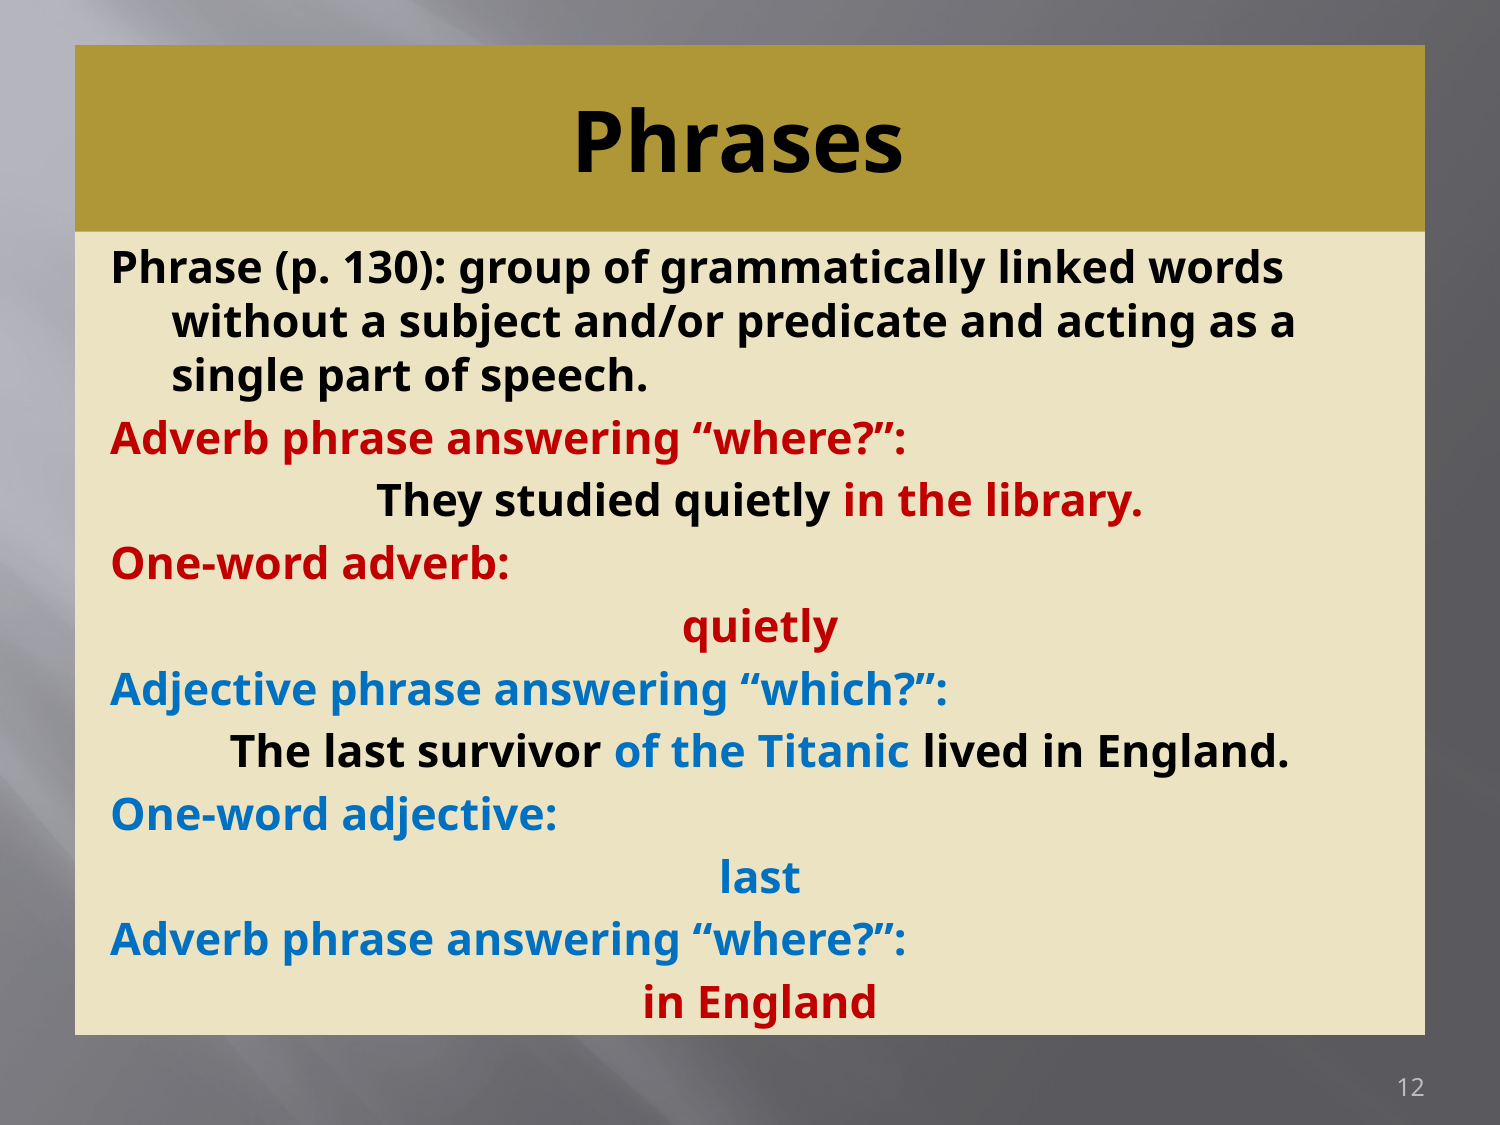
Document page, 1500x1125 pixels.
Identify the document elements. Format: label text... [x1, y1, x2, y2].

title Phrases [75, 45, 1425, 231]
slide_number 12 [1299, 1052, 1425, 1113]
list Phrase (p. 130): group of grammatically linked words without a subject and/or predicate and acting as a single part of speech. Adverb phrase answering “where?”: They studied quietly in the library. One-word adverb: quietly Adjective phrase answering “which?”: The last survivor of the Titanic lived in England. One-word adjective: last Adverb phrase answering “where?”: in England [75, 231, 1425, 1035]
